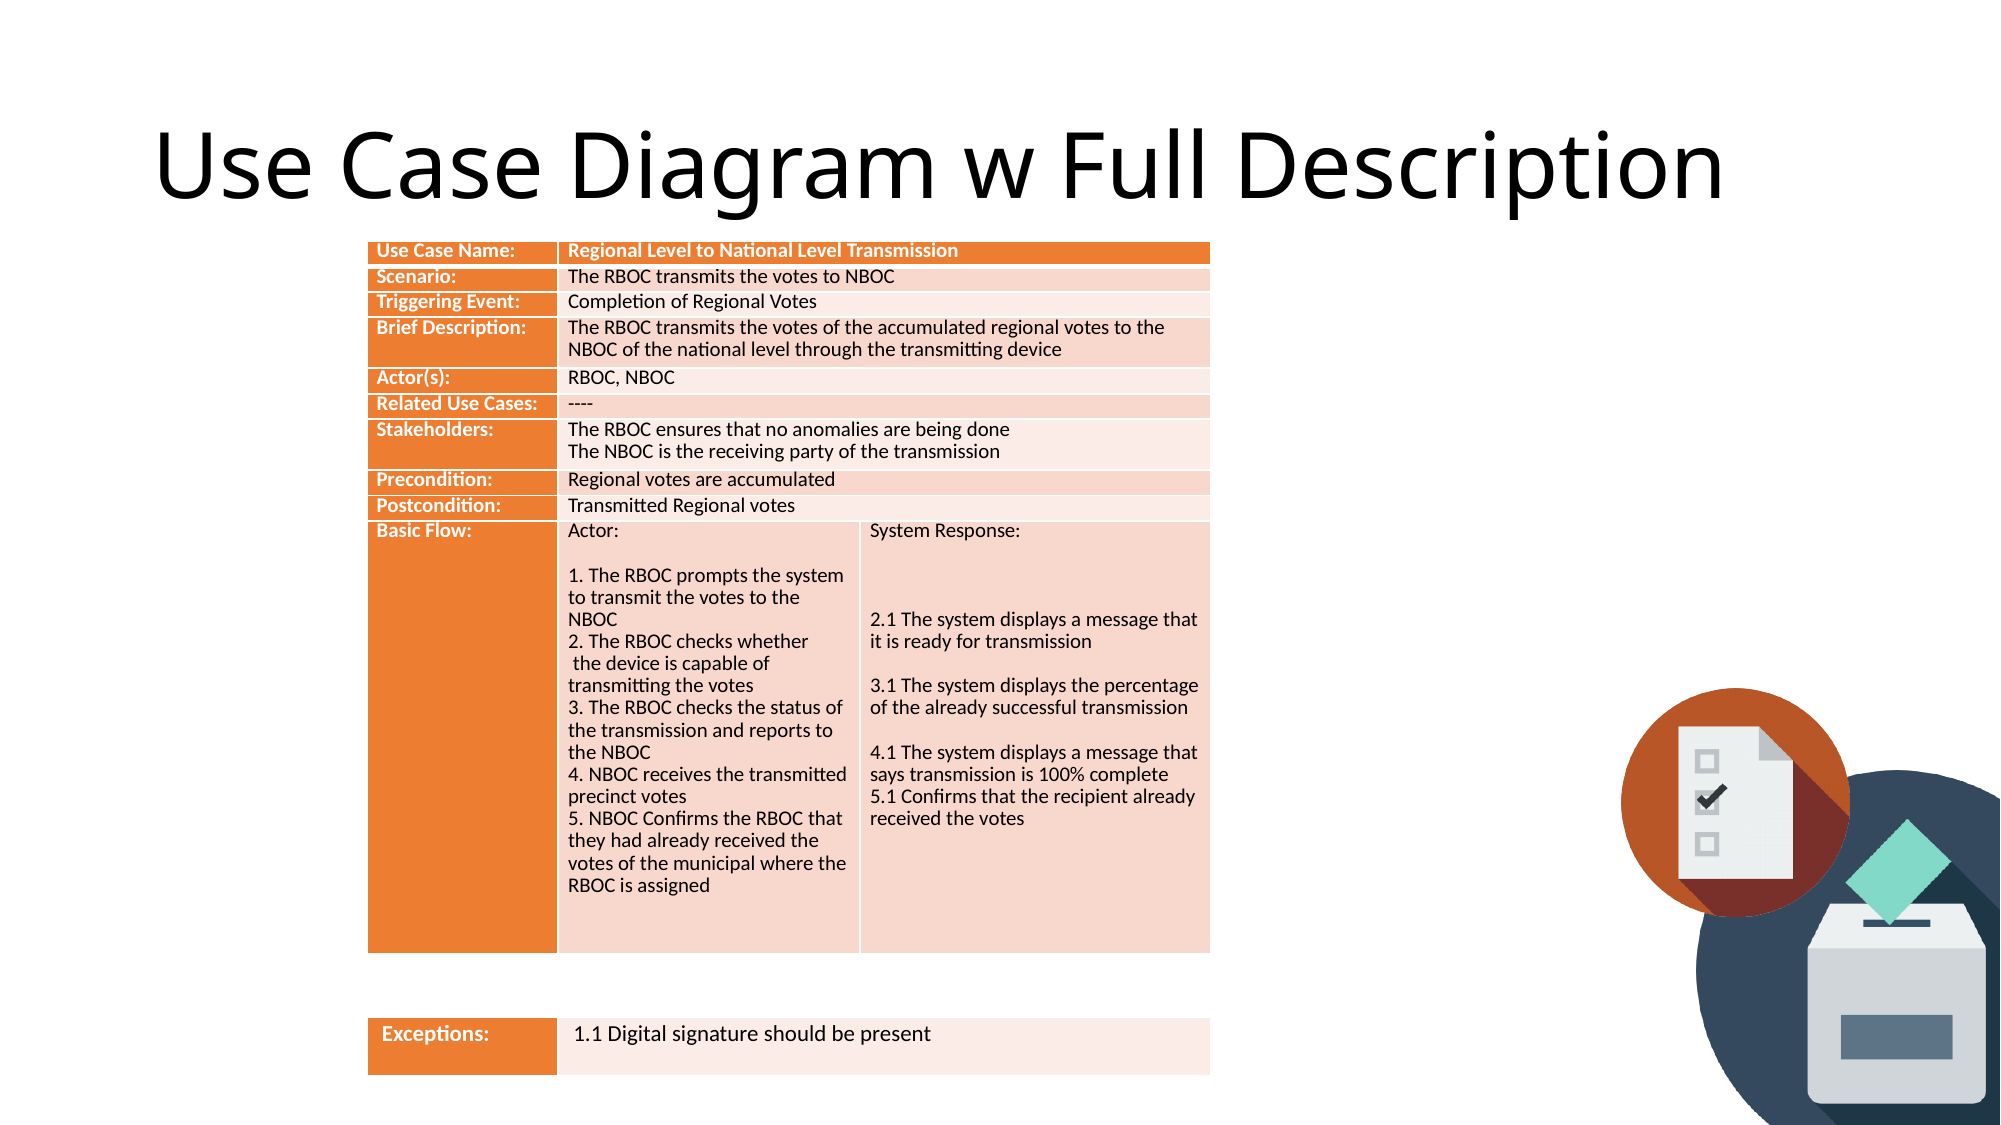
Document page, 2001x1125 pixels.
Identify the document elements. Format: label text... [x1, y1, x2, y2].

table_cell Completion of Regional Votes [559, 293, 1210, 316]
table_cell Postcondition: [368, 496, 557, 520]
table_cell Brief Description: [368, 318, 557, 367]
table_cell The RBOC ensures that no anomalies are being done The NBOC is the receiving party of the transmission [559, 420, 1210, 469]
table_cell The RBOC transmits the votes to NBOC [559, 269, 1210, 291]
table_cell Stakeholders: [368, 420, 557, 469]
table_cell Regional votes are accumulated [559, 471, 1210, 495]
table_cell Actor: 1. The RBOC prompts the system to transmit the votes to the NBOC 2. The RBOC checks whether the device is capable of transmitting the votes 3. The RBOC checks the status of the transmission and reports to the NBOC 4. NBOC receives the transmitted precinct votes 5. NBOC Confirms the RBOC that they had already received the votes of the municipal where the RBOC is assigned [559, 522, 859, 953]
table_header Exceptions: [368, 1018, 557, 1075]
table_cell ---- [559, 395, 1210, 418]
table_cell Basic Flow: [368, 522, 557, 953]
table_cell Scenario: [368, 269, 557, 291]
table_header 1.1 Digital signature should be present [559, 1018, 1210, 1075]
table_cell RBOC, NBOC [559, 369, 1210, 393]
title Use Case Diagram w Full Description [137, 59, 1863, 278]
table_cell System Response: 2.1 The system displays a message that it is ready for transmission 3.1 The system displays the percentage of the already successful transmission 4.1 The system displays a message that says transmission is 100% complete 5.1 Confirms that the recipient already received the votes [861, 522, 1210, 953]
table_cell Triggering Event: [368, 293, 557, 316]
table_cell The RBOC transmits the votes of the accumulated regional votes to the NBOC of the national level through the transmitting device [559, 318, 1210, 367]
table_cell Related Use Cases: [368, 395, 557, 418]
table_cell Transmitted Regional votes [559, 496, 1210, 520]
picture [1621, 688, 2000, 1125]
table_header Use Case Name: [368, 242, 557, 264]
table_cell Actor(s): [368, 369, 557, 393]
table_cell Precondition: [368, 471, 557, 495]
table_header Regional Level to National Level Transmission [559, 242, 1210, 264]
